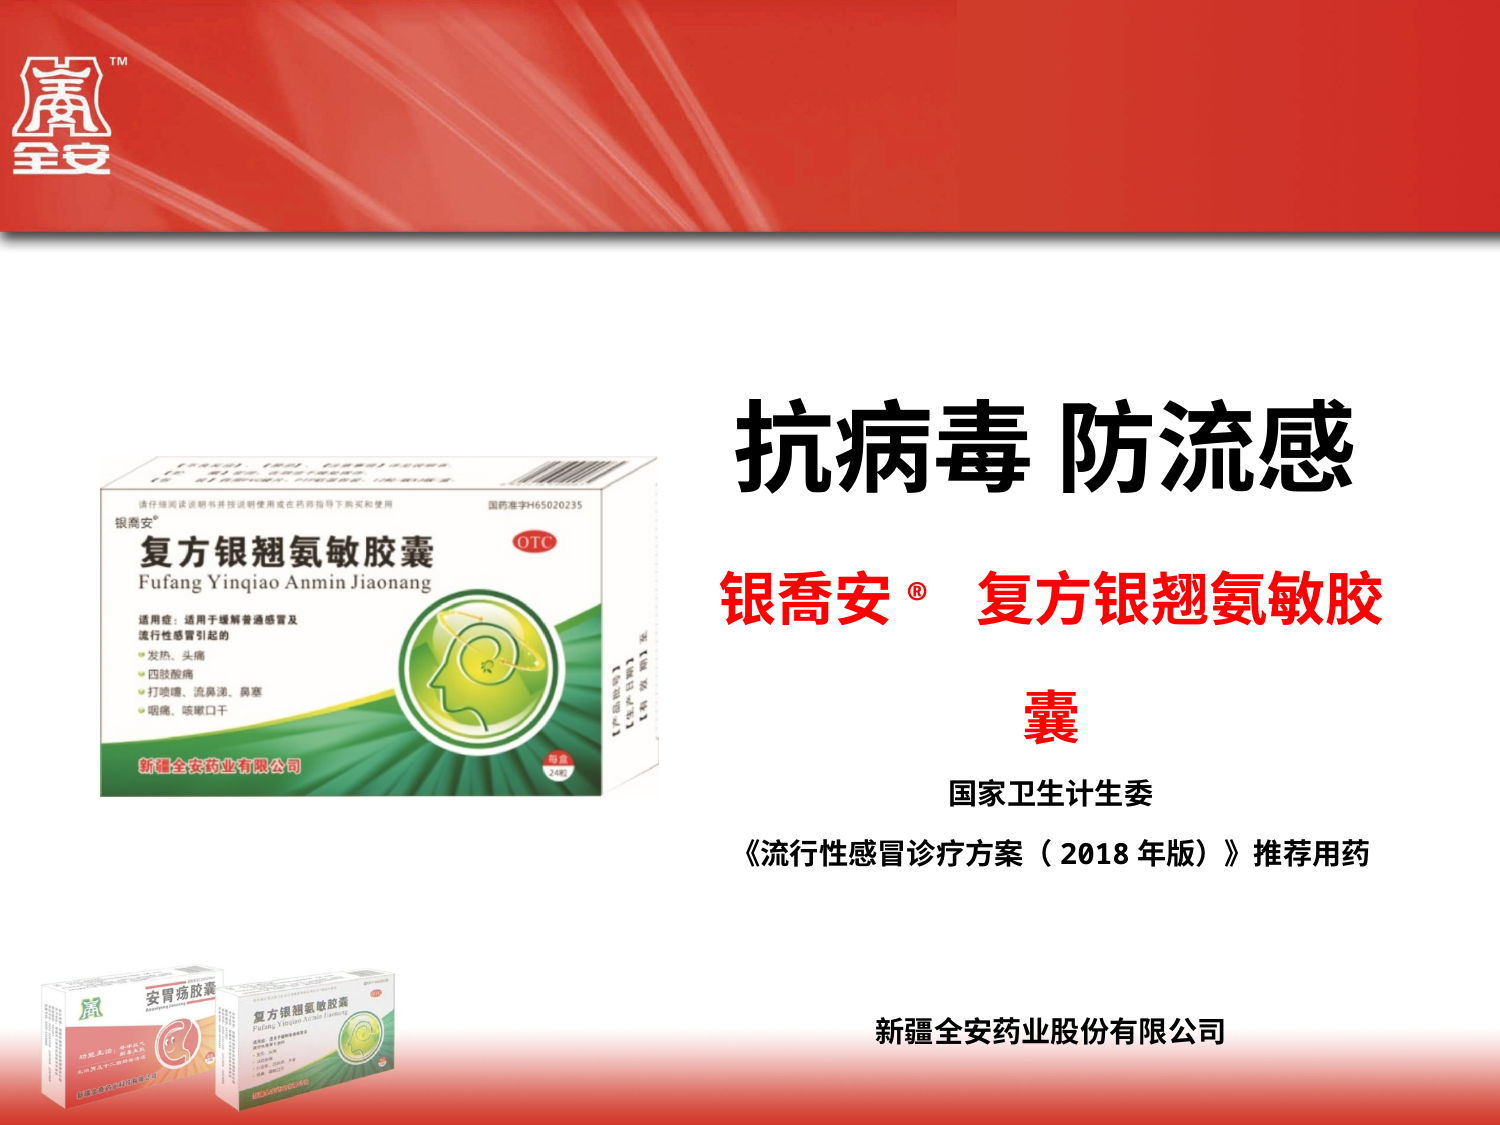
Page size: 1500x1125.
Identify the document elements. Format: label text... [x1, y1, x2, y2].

title 抗病毒 防流感 [702, 314, 1388, 538]
picture [0, 0, 1500, 1125]
text_box 银喬安® 复方银翘氨敏胶囊 国家卫生计生委 《流行性感冒诊疗方案（2018年版）》推荐用药 新疆全安药业股份有限公司 [679, 538, 1424, 1024]
